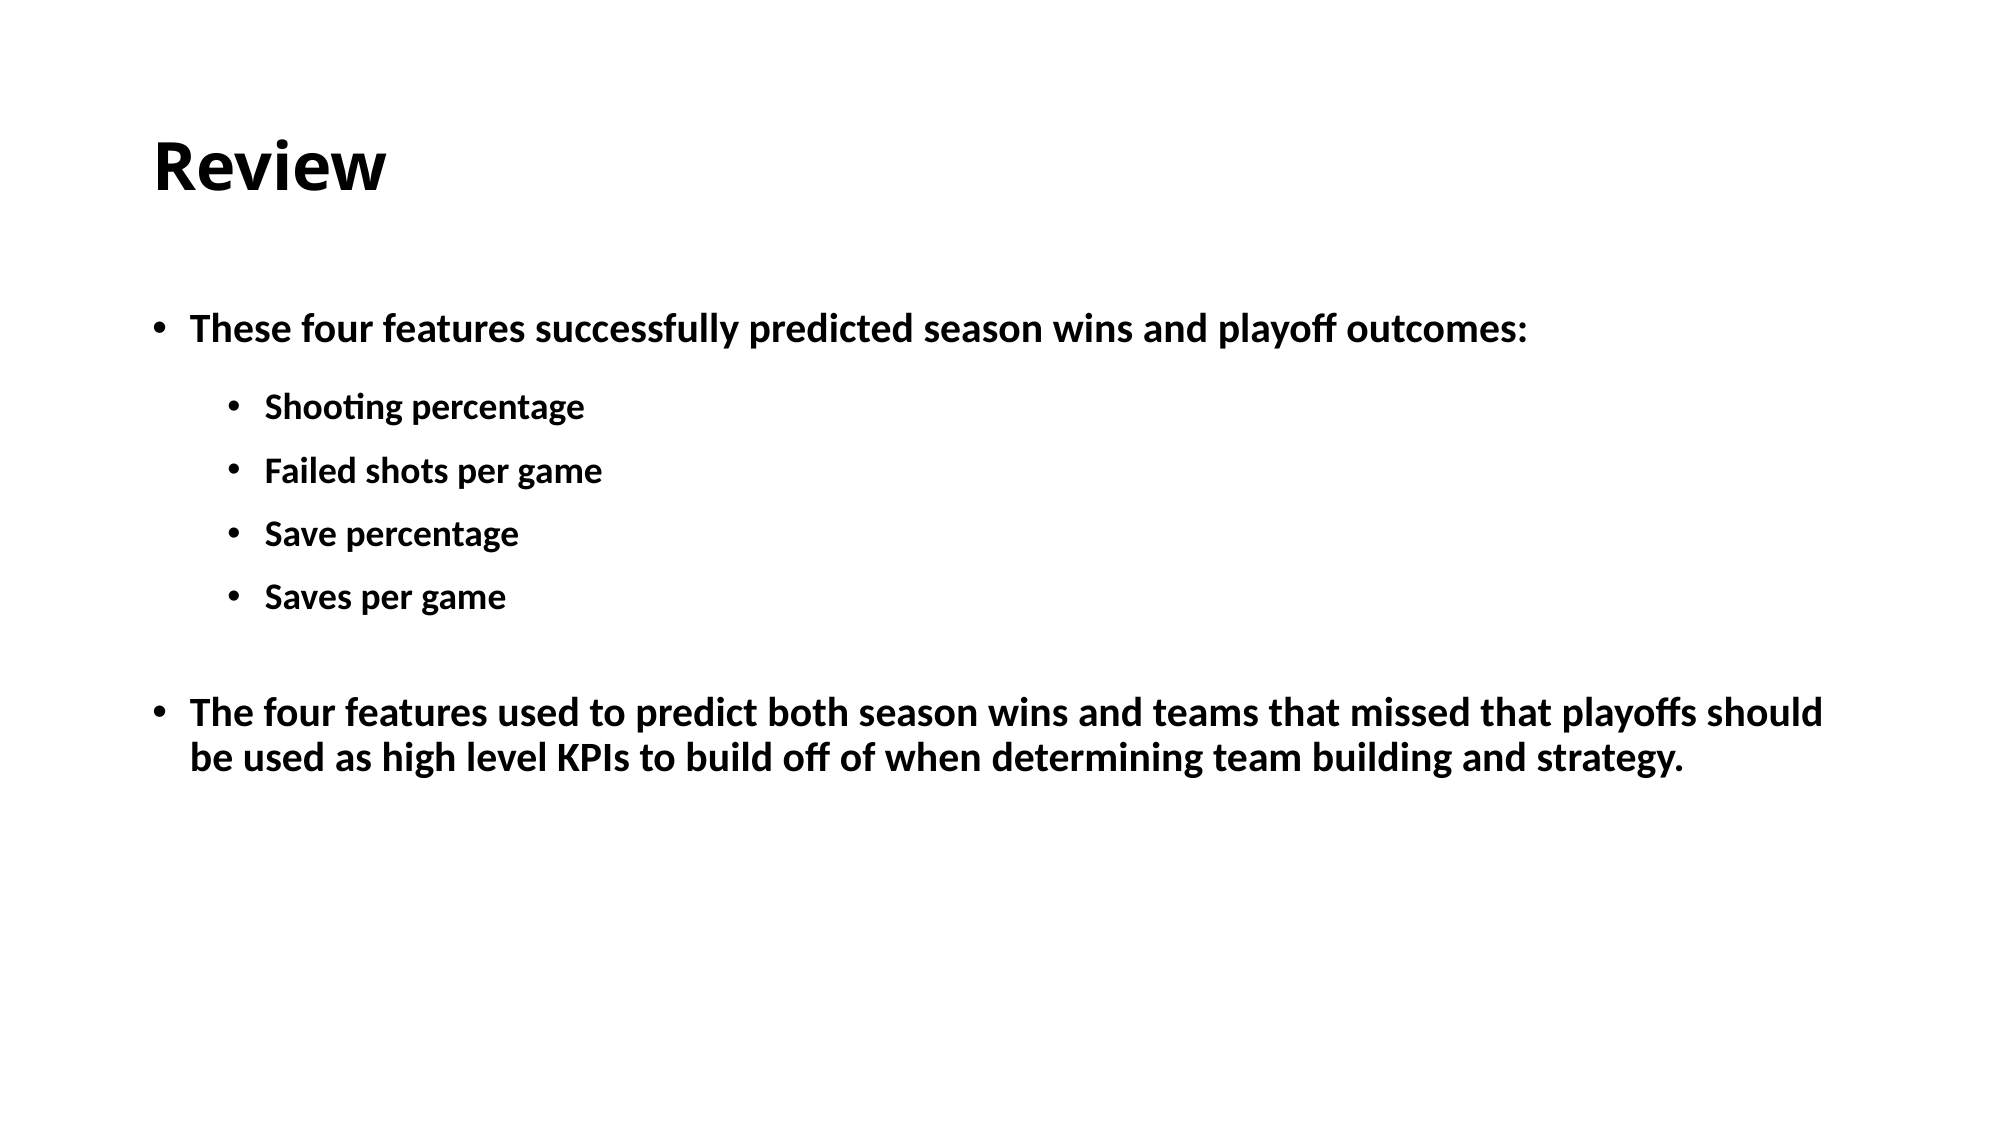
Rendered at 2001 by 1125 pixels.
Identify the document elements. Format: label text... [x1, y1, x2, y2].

title Review [137, 59, 1863, 278]
list These four features successfully predicted season wins and playoff outcomes: Shooting percentage Failed shots per game Save percentage Saves per game The four features used to predict both season wins and teams that missed that playoffs should be used as high level KPIs to build off of when determining team building and strategy. [137, 299, 1863, 1095]
